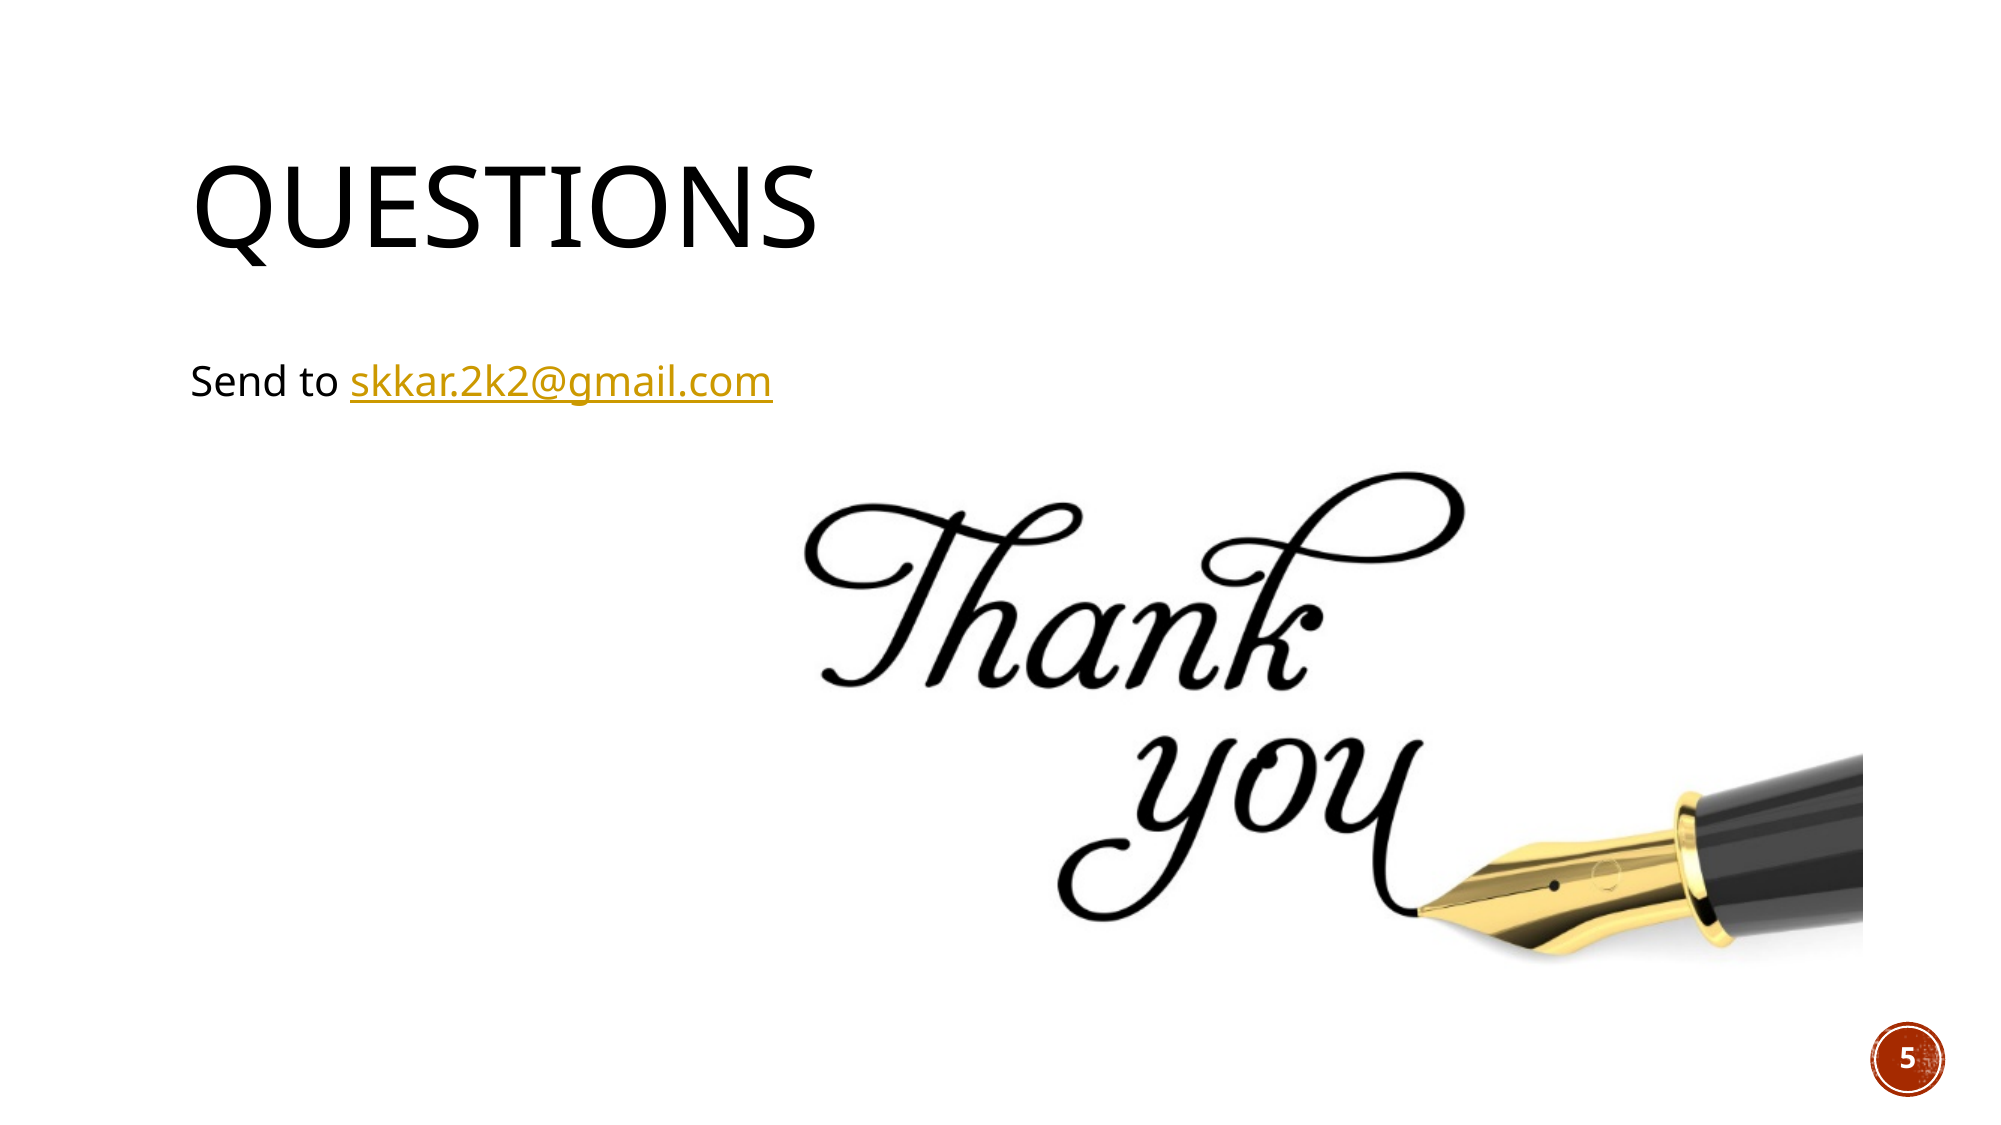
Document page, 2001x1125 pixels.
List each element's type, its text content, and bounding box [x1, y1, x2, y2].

slide_number 5 [1855, 1028, 1961, 1089]
title Questions [175, 79, 1826, 344]
picture [737, 416, 1863, 1051]
list Send to skkar.2k2@gmail.com [175, 348, 1826, 1013]
